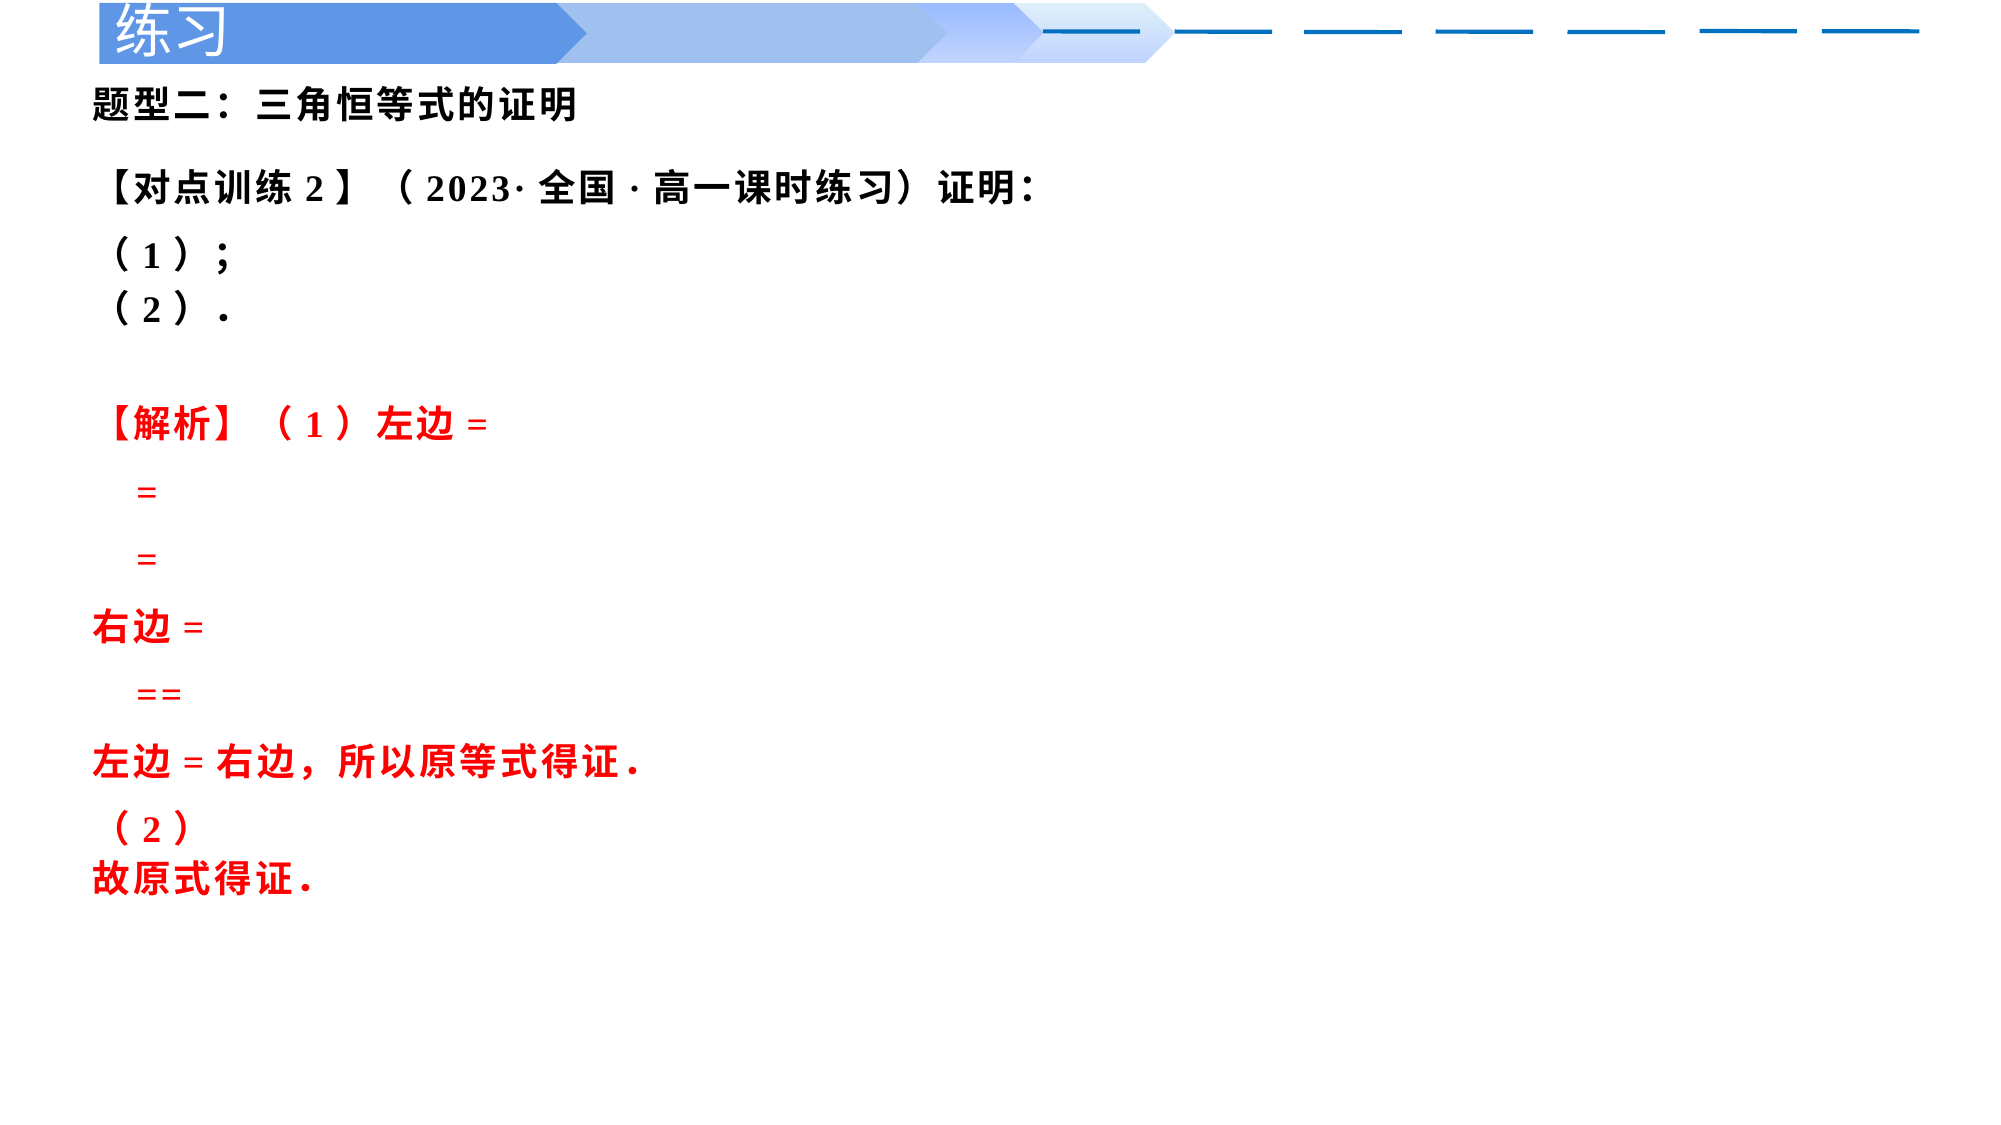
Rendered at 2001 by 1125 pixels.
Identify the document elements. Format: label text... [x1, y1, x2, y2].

list 题型二：三角恒等式的证明 [78, 59, 1982, 160]
